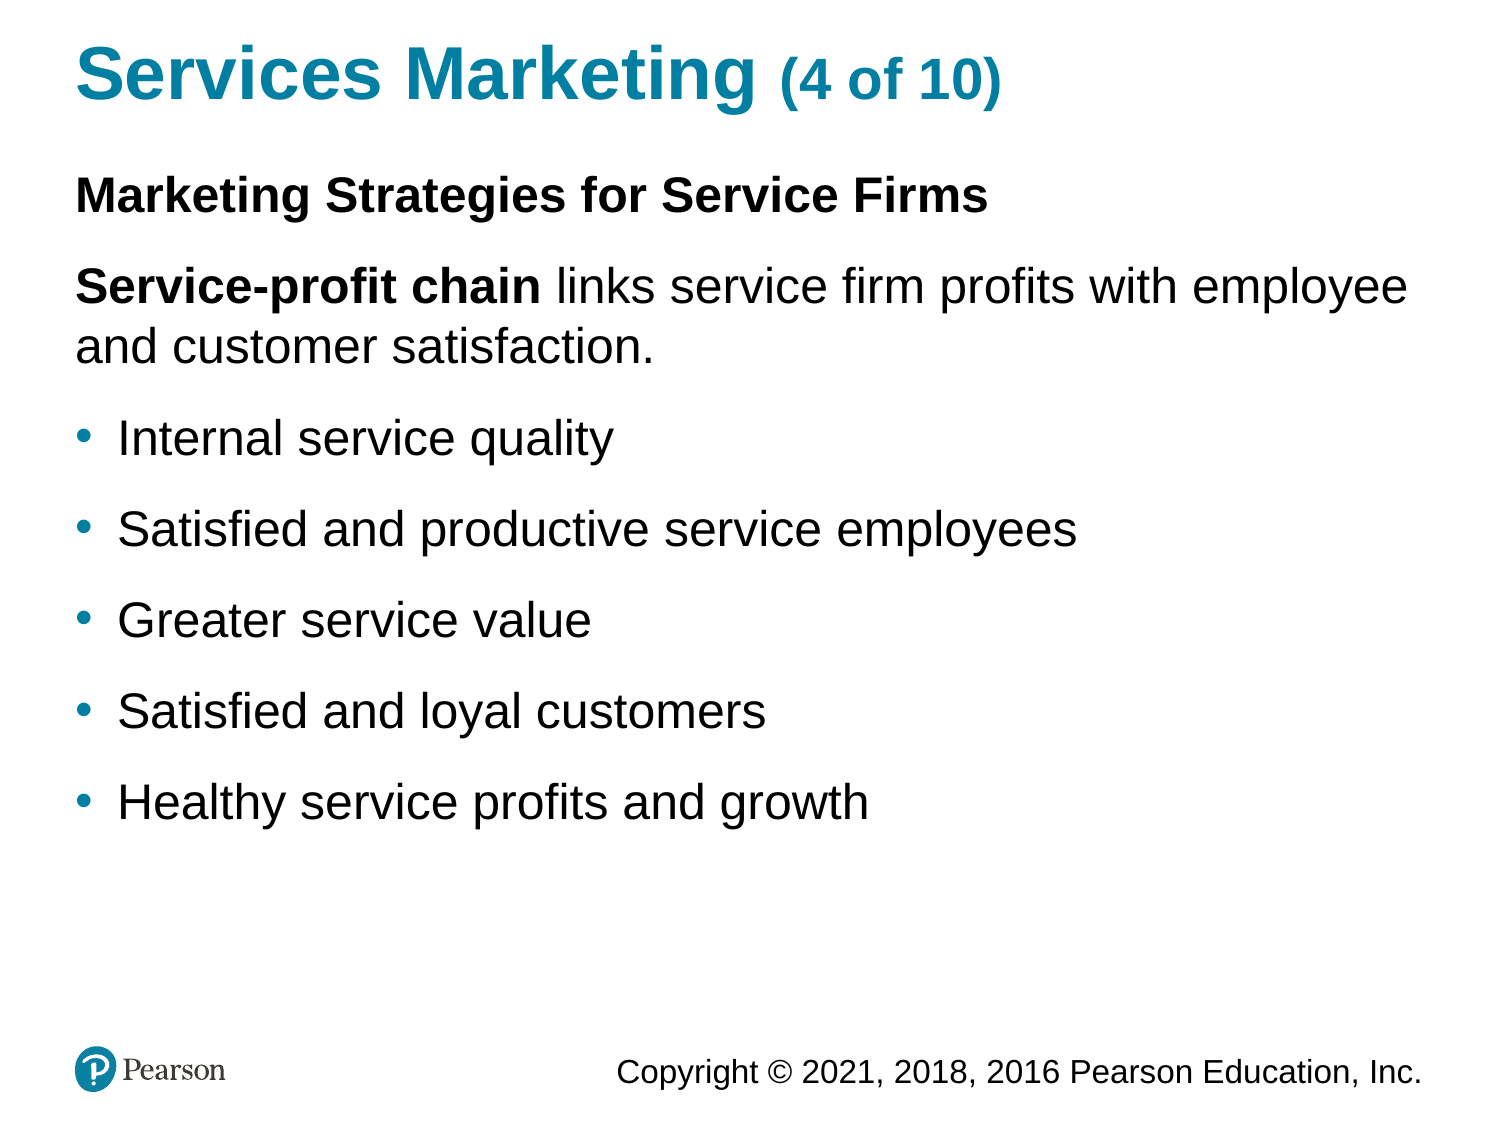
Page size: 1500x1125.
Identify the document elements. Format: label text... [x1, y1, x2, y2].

title Services Marketing (4 of 10) [75, 23, 1425, 116]
list Marketing Strategies for Service Firms Service-profit chain links service firm profits with employee and customer satisfaction. Internal service quality Satisfied and productive service employees Greater service value Satisfied and loyal customers Healthy service profits and growth [75, 162, 1425, 831]
